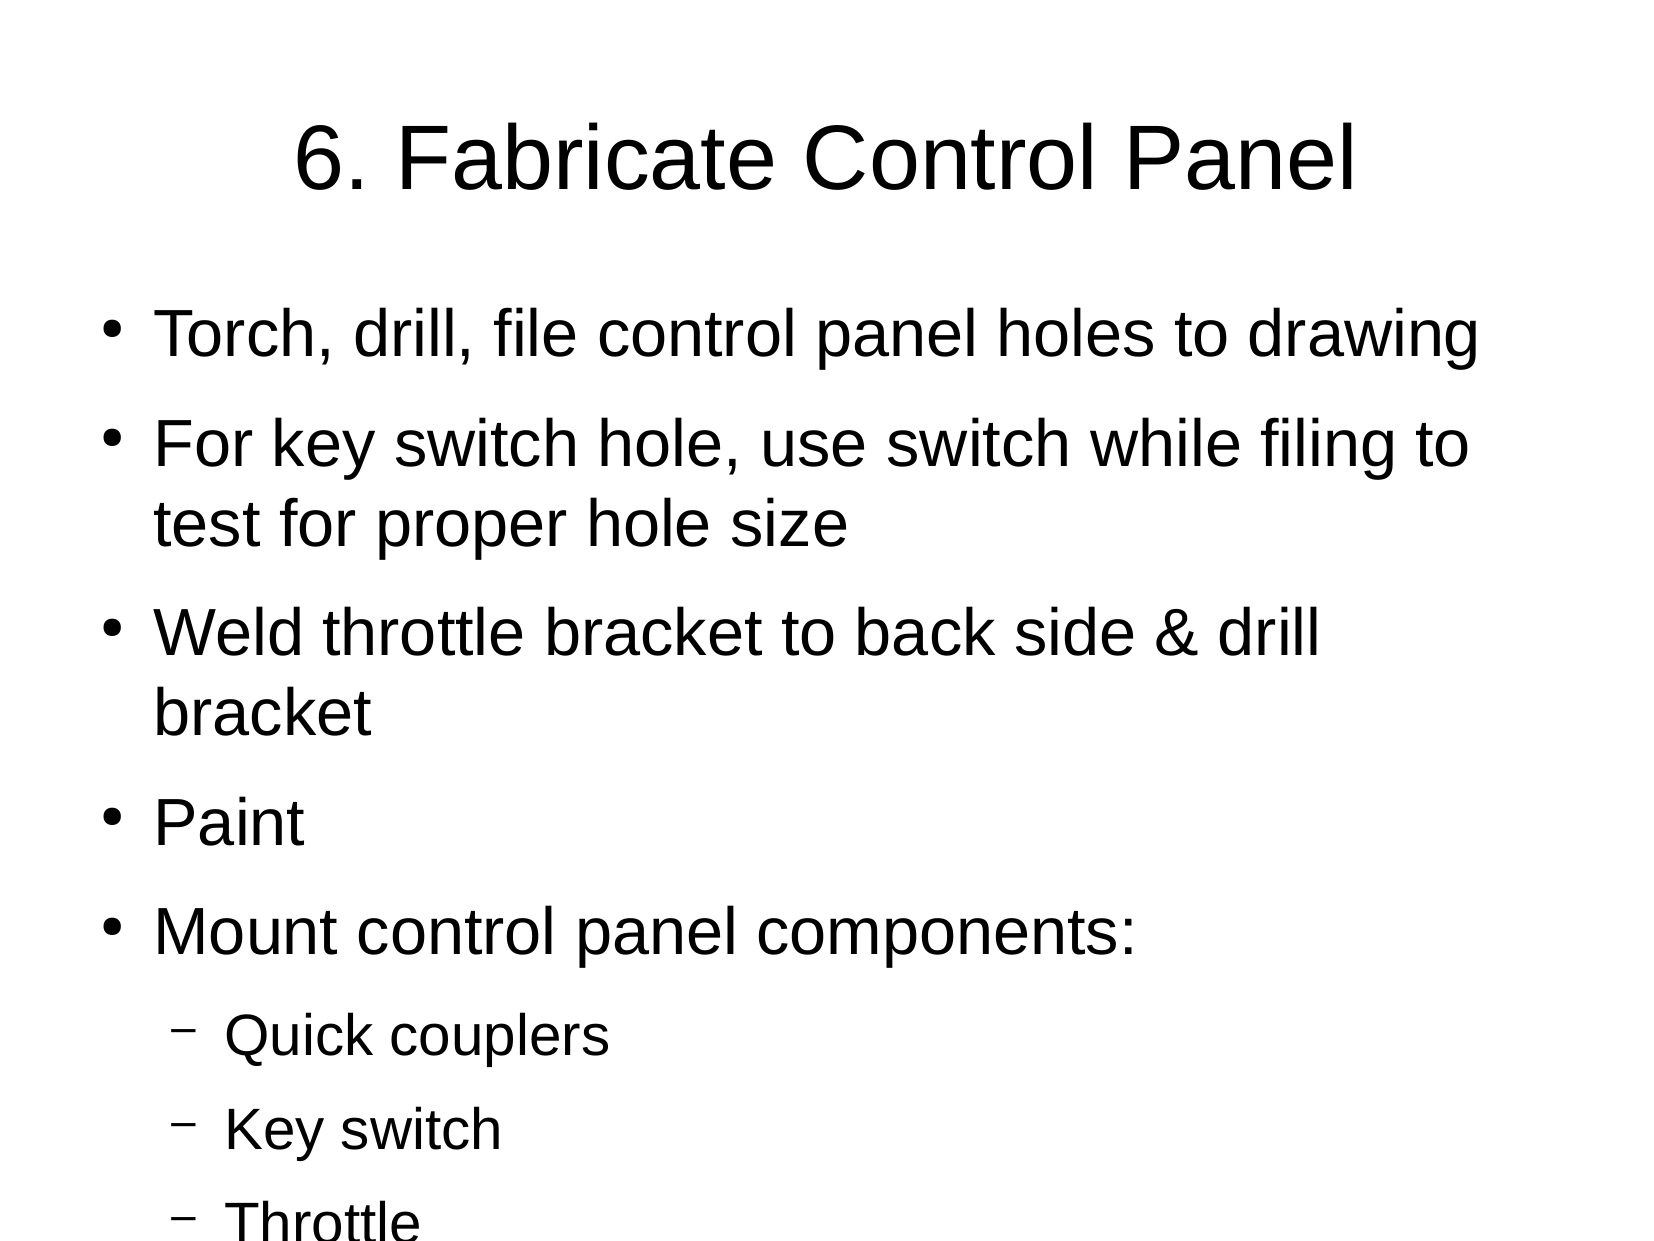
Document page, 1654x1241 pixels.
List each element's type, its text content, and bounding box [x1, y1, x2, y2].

list Torch, drill, file control panel holes to drawing For key switch hole, use switch while filing to test for proper hole size Weld throttle bracket to back side & drill bracket Paint Mount control panel components: Quick couplers Key switch Throttle [82, 290, 1538, 1010]
title 6. Fabricate Control Panel [82, 49, 1571, 257]
